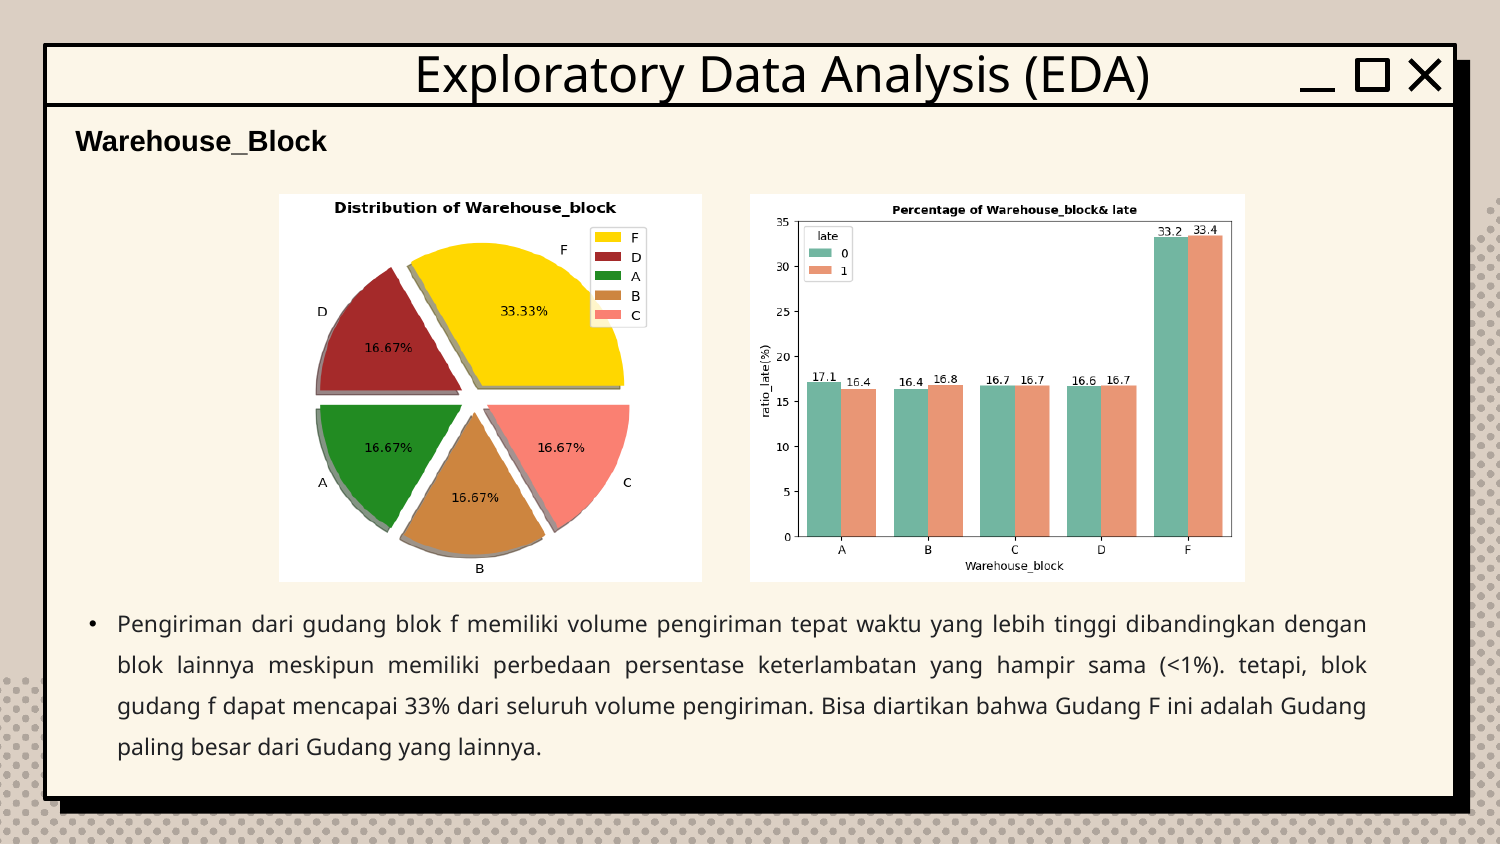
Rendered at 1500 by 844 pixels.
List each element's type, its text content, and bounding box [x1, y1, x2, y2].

text_box Exploratory Data Analysis (EDA) [150, 27, 1416, 140]
text_box Pengiriman dari gudang blok f memiliki volume pengiriman tepat waktu yang lebih tinggi dibandingkan dengan blok lainnya meskipun memiliki perbedaan persentase keterlambatan yang hampir sama (<1%). tetapi, blok gudang f dapat mencapai 33% dari seluruh volume pengiriman. Bisa diartikan bahwa Gudang F ini adalah Gudang paling besar dari Gudang yang lainnya. [74, 560, 1385, 796]
picture [749, 193, 1245, 582]
picture [278, 193, 702, 582]
text_box Warehouse_Block [60, 109, 407, 171]
